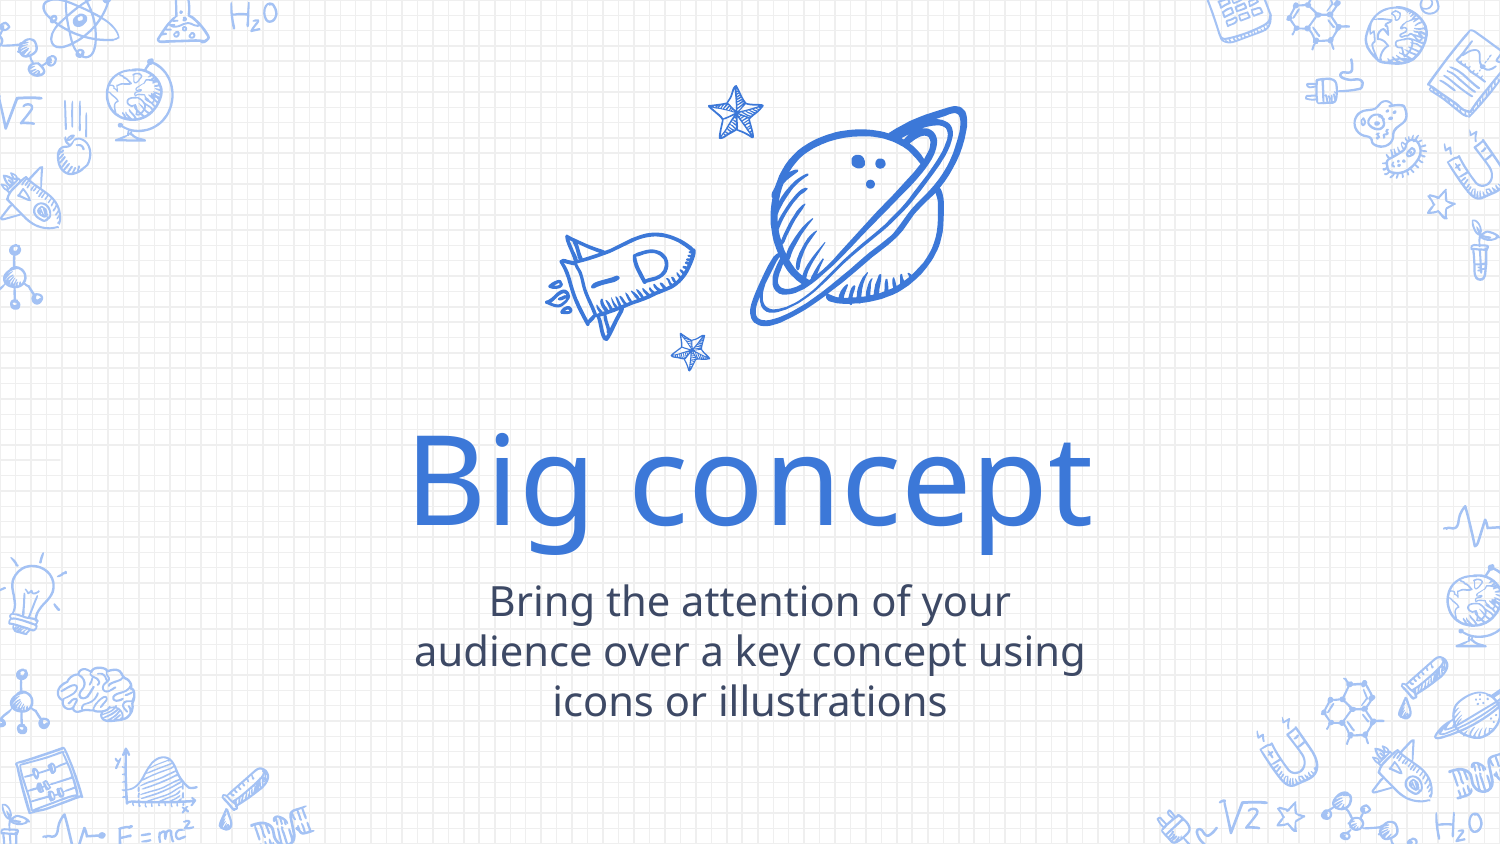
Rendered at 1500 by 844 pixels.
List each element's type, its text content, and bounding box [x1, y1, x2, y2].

title Big concept [112, 375, 1388, 566]
text_box [545, 232, 696, 341]
text_box [750, 106, 968, 327]
text_box [670, 332, 711, 372]
subtitle Bring the attention of your audience over a key concept using icons or illustrations [383, 559, 1117, 689]
text_box [708, 85, 764, 140]
